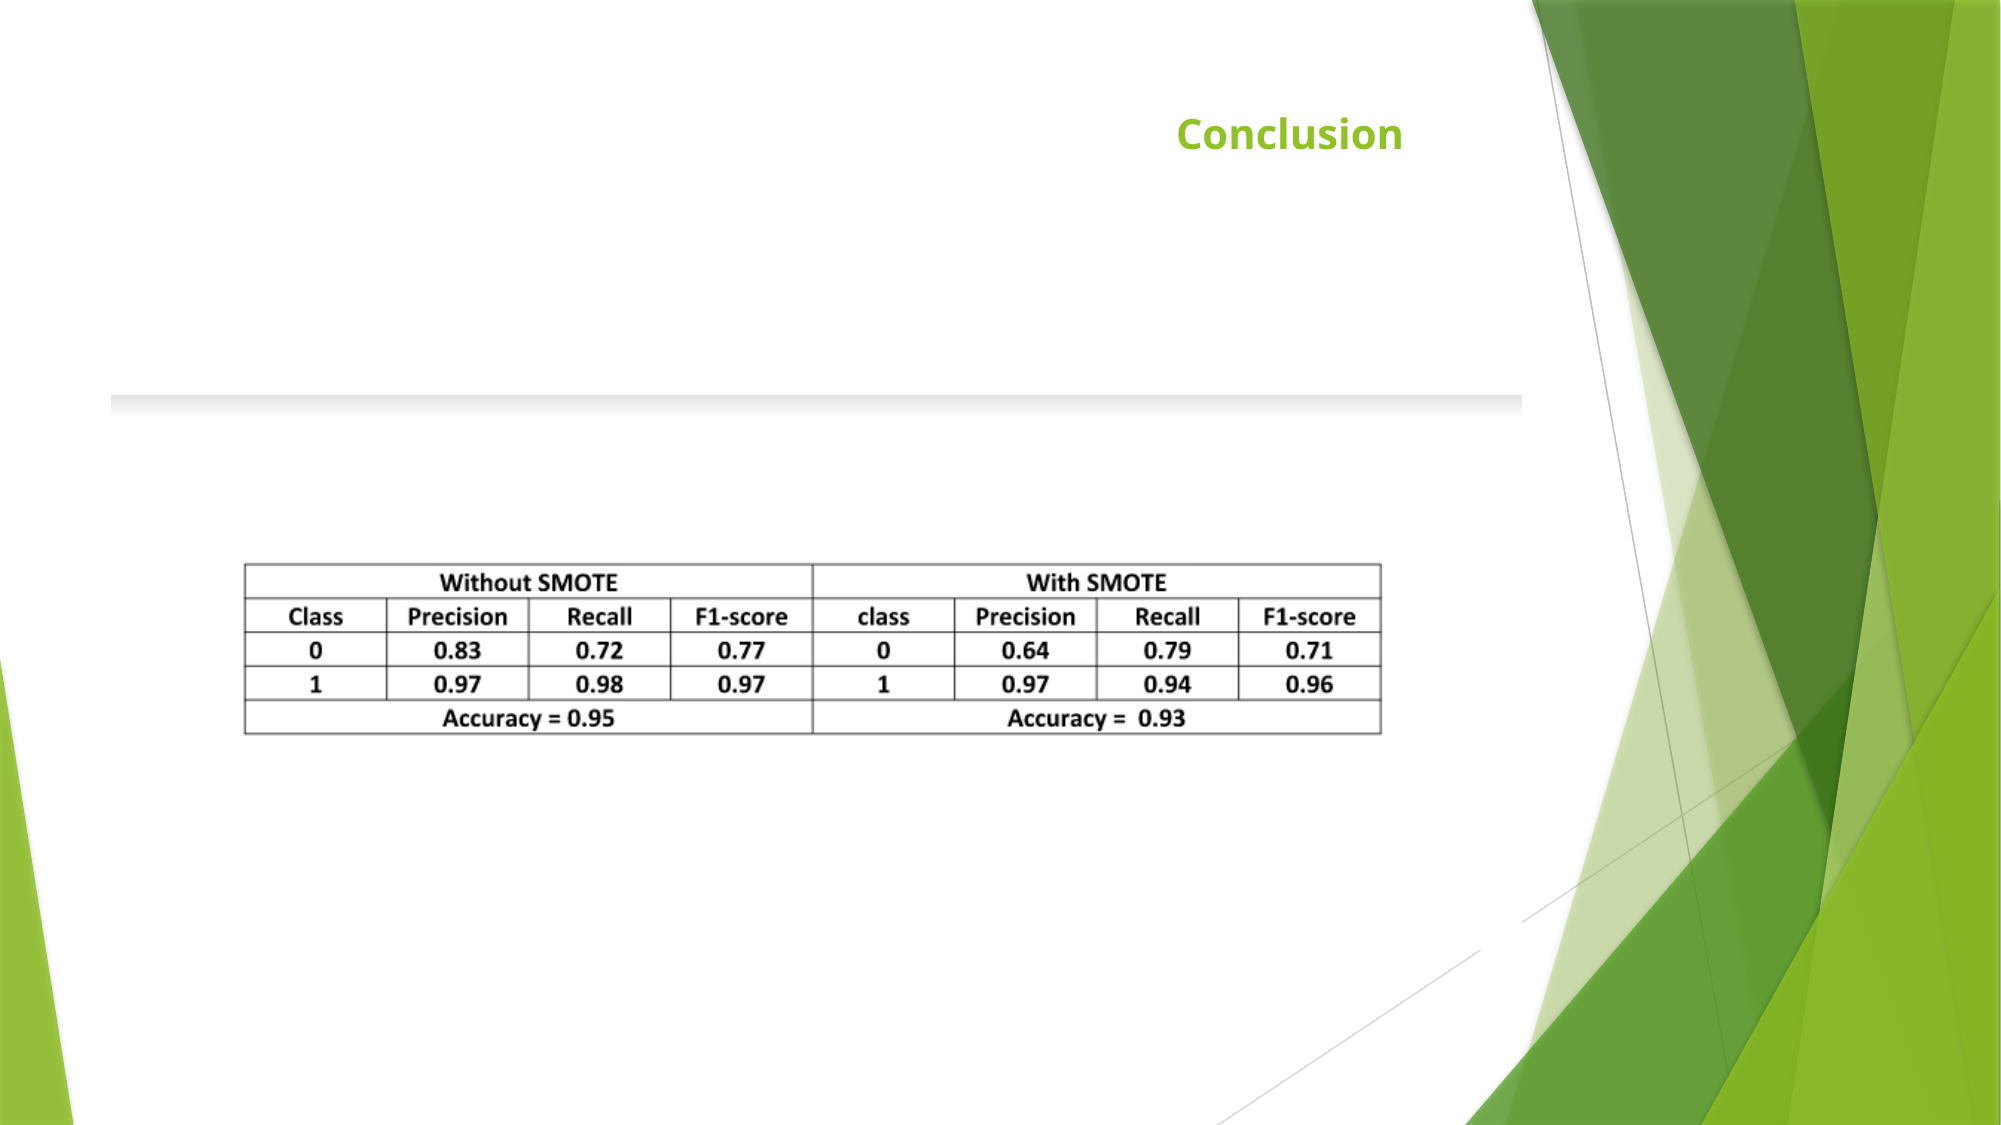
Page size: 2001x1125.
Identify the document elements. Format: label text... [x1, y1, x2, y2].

title Conclusion [111, 99, 1522, 317]
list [110, 395, 1522, 951]
